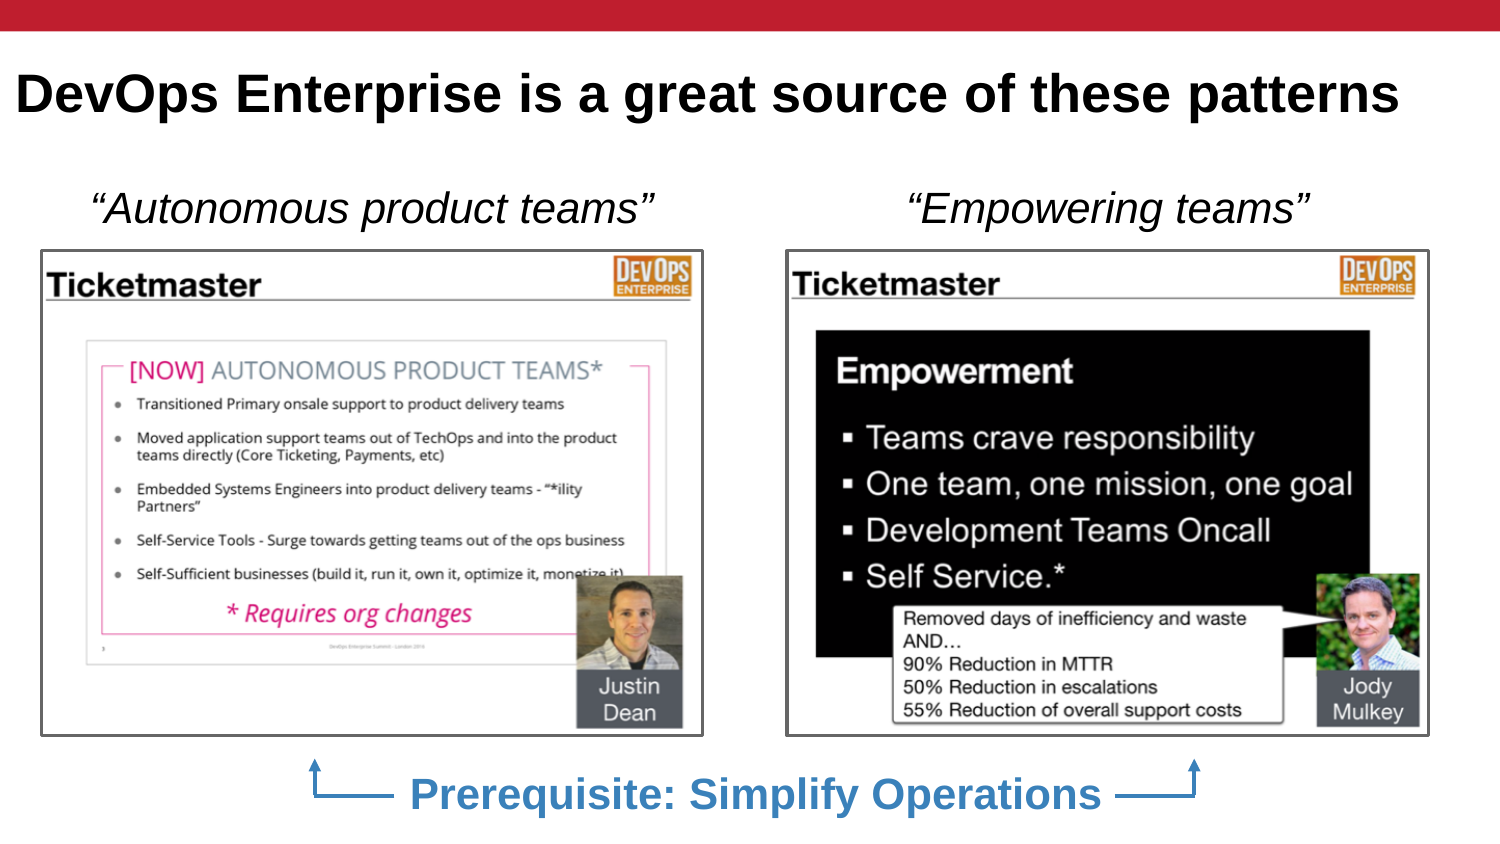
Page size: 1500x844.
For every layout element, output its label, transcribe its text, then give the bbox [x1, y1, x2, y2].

picture [42, 251, 701, 735]
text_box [313, 758, 395, 797]
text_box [1114, 758, 1196, 797]
title DevOps Enterprise is a great source of these patterns [0, 34, 1500, 139]
picture [788, 251, 1428, 735]
text_box “Autonomous product teams” [82, 172, 662, 240]
text_box Prerequisite: Simplify Operations [402, 758, 1123, 826]
text_box “Empowering teams” [898, 172, 1318, 240]
